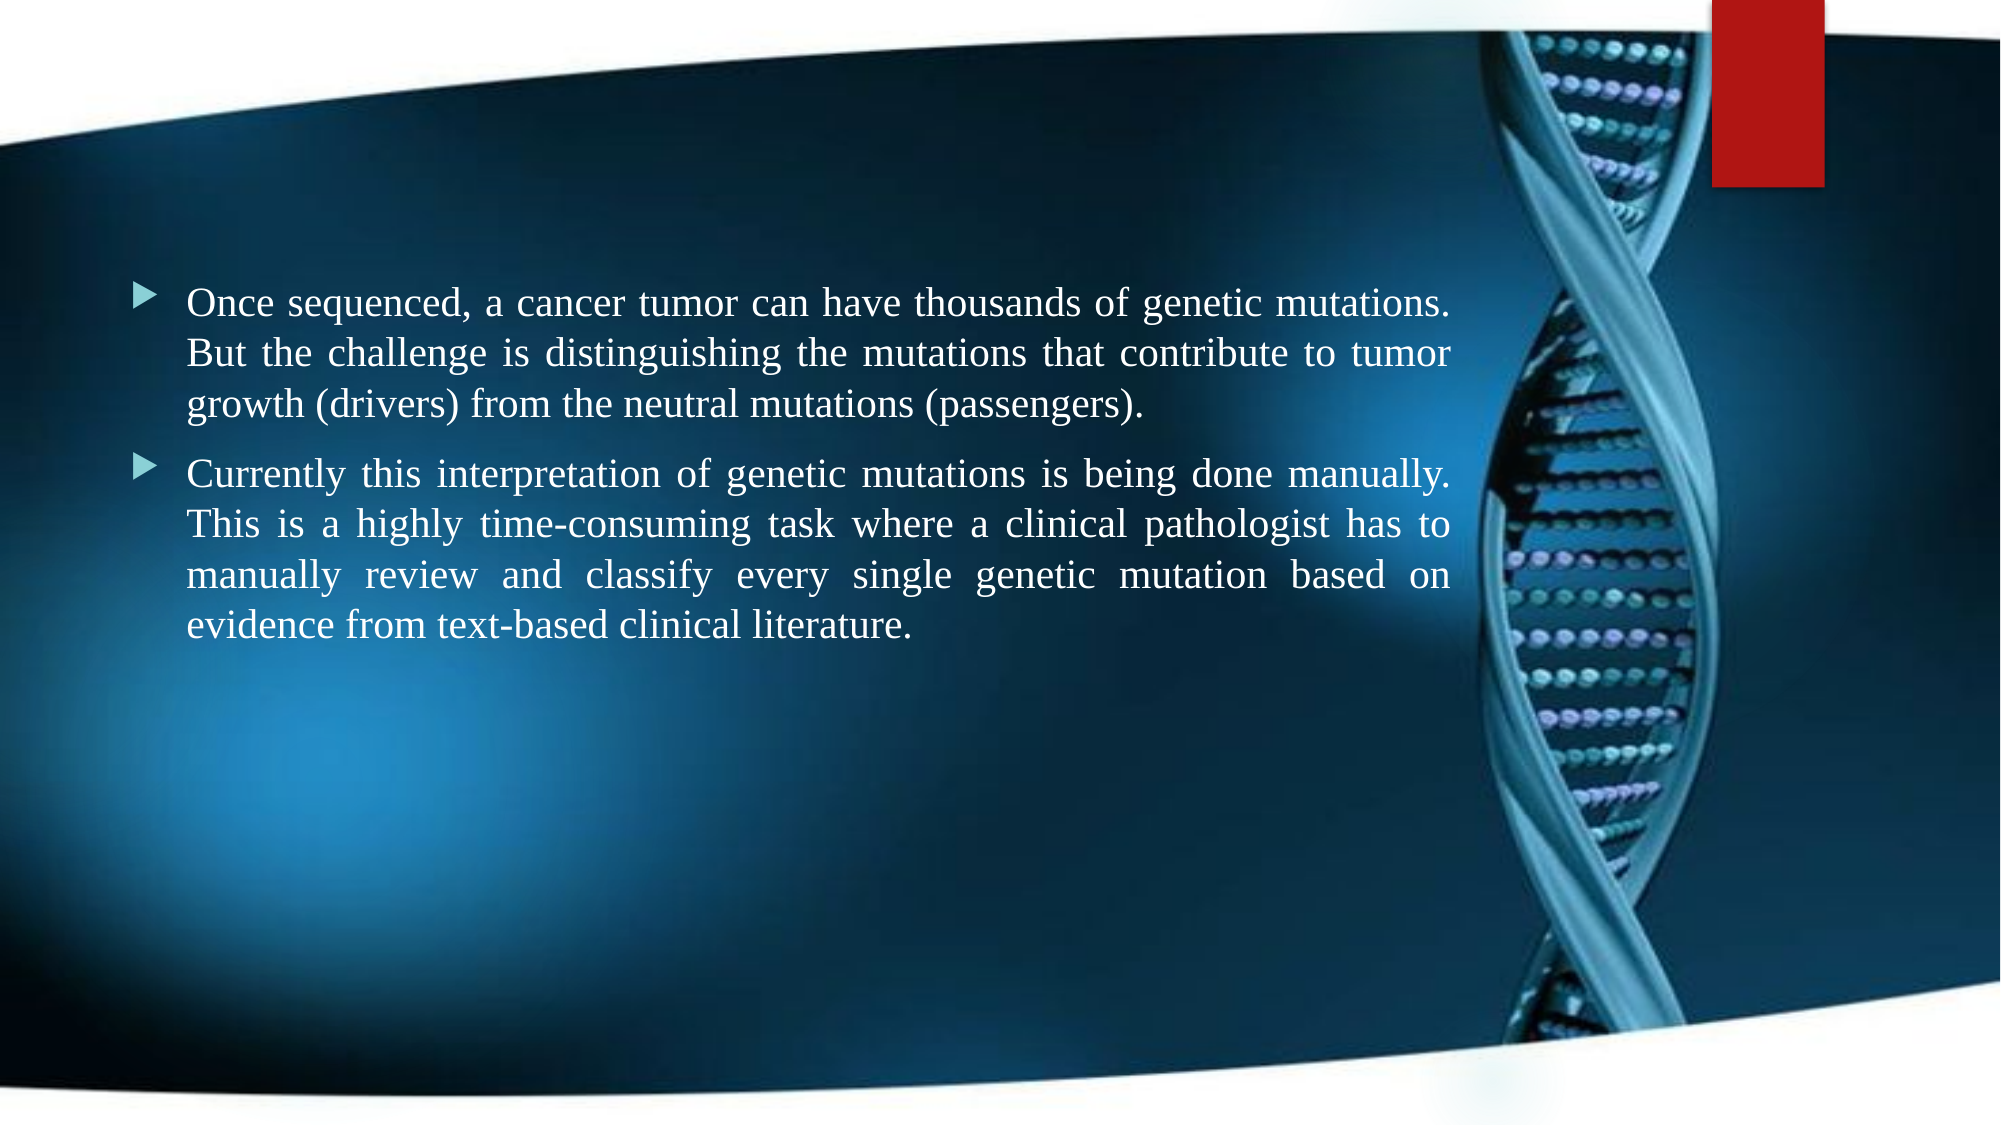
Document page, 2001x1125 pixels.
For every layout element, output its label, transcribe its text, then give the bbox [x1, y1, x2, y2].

list Once sequenced, a cancer tumor can have thousands of genetic mutations. But the challenge is distinguishing the mutations that contribute to tumor growth (drivers) from the neutral mutations (passengers). Currently this interpretation of genetic mutations is being done manually. This is a highly time-consuming task where a clinical pathologist has to manually review and classify every single genetic mutation based on evidence from text-based clinical literature. [115, 267, 1468, 888]
picture [0, 0, 2001, 1125]
